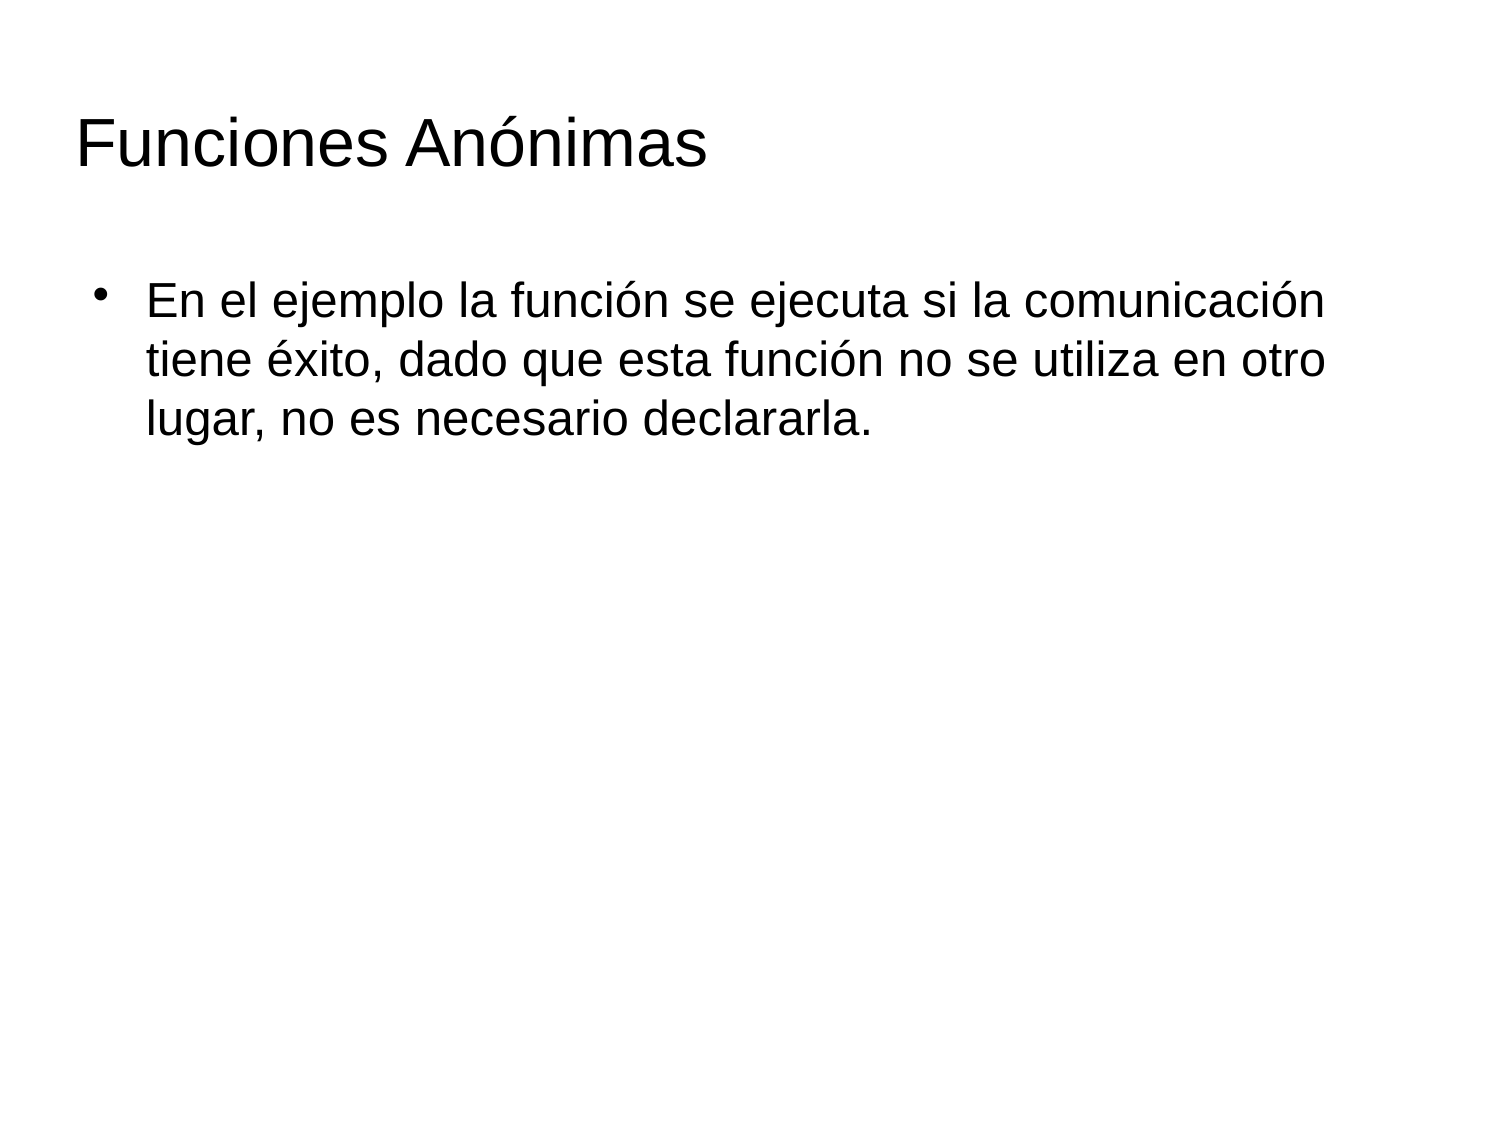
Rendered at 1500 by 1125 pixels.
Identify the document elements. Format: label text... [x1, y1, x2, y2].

text_box Funciones Anónimas [75, 85, 1147, 193]
text_box En el ejemplo la función se ejecuta si la comunicación tiene éxito, dado que esta función no se utiliza en otro lugar, no es necesario declararla. [74, 267, 1425, 920]
